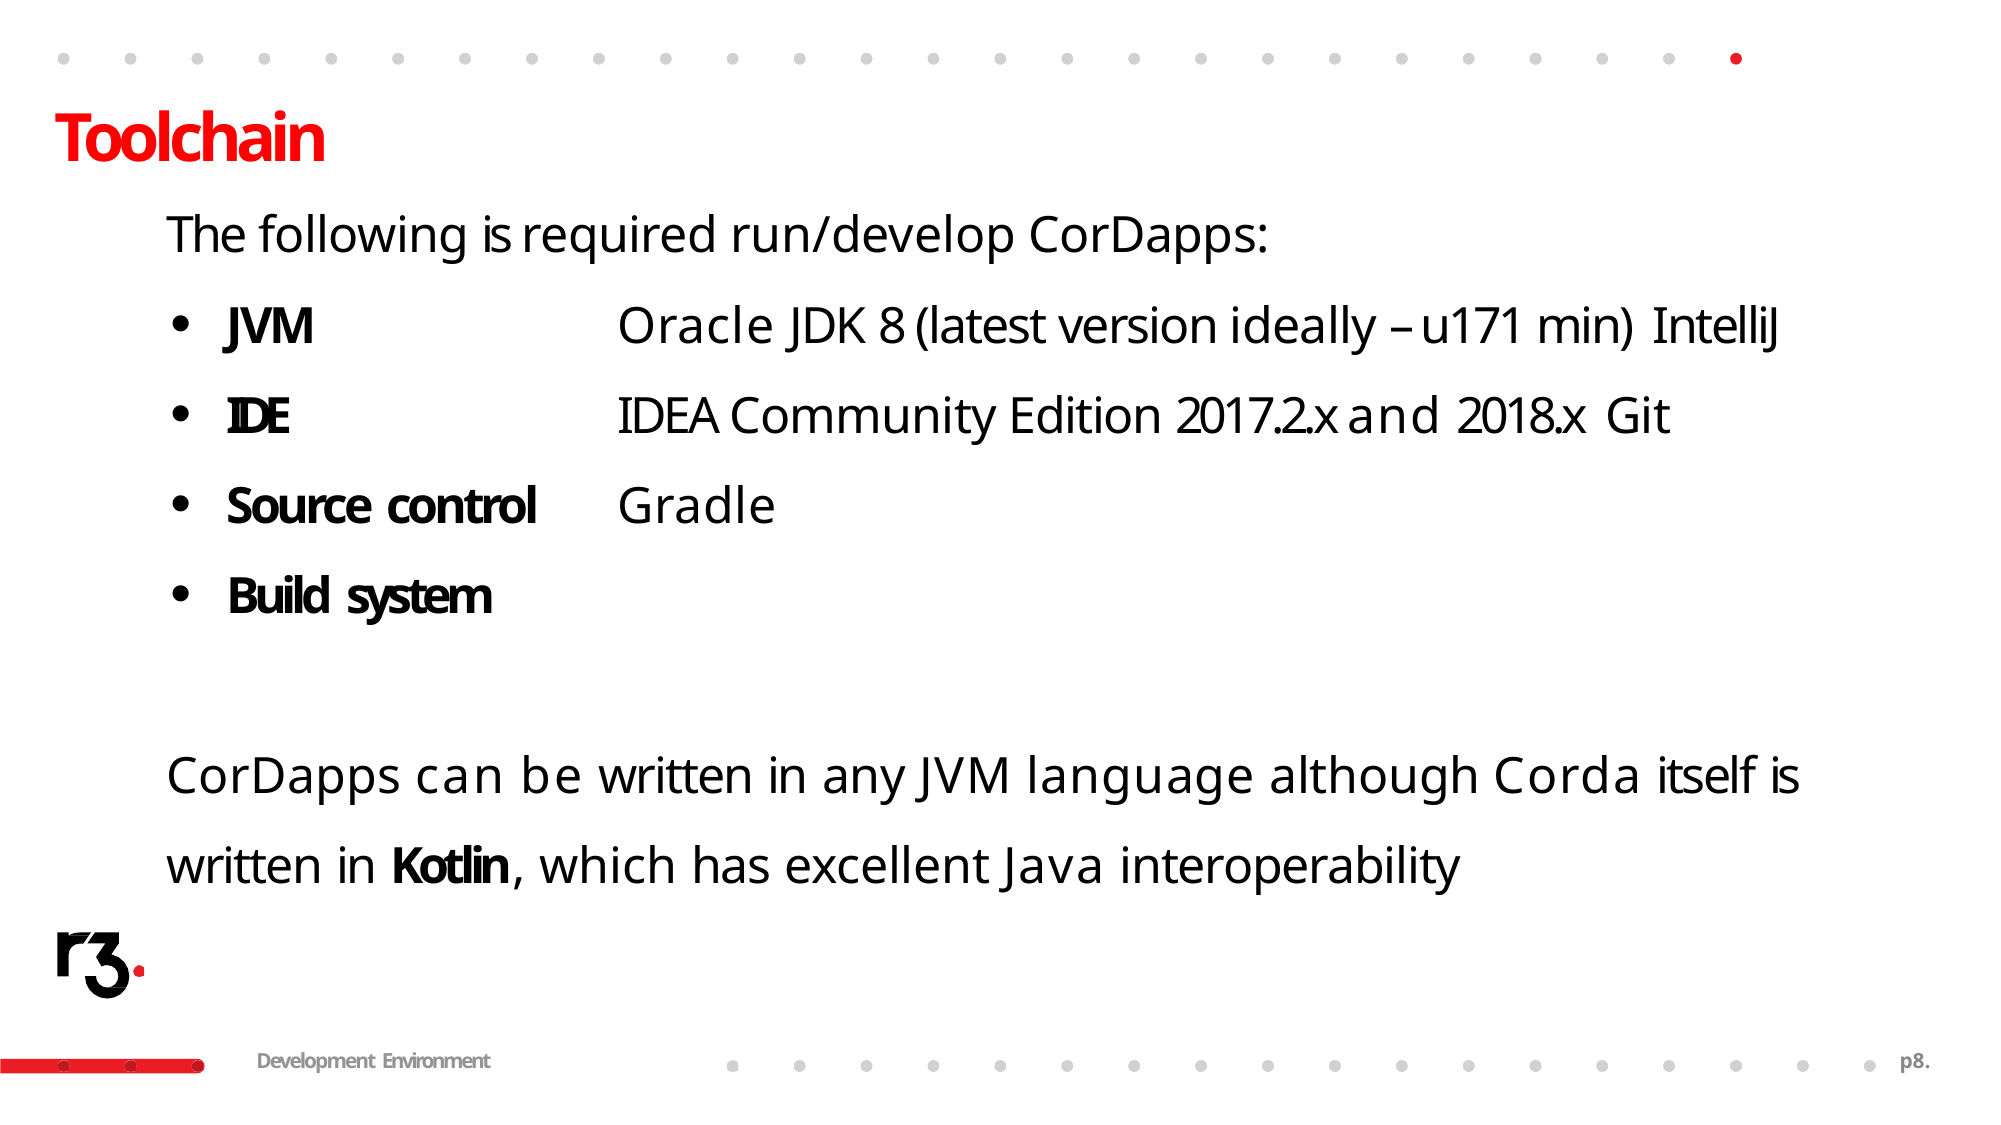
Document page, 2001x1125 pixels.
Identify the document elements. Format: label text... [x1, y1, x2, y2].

slide_number p10. [1897, 1045, 1945, 1125]
picture [726, 1060, 739, 1072]
title Toolchain [52, 92, 370, 283]
text_box CorDapps can be written in any JVM language although Corda itself is written in Kotlin, which has excellent Java interoperability [164, 711, 1881, 894]
list Oracle JDK 8 (latest version ideally – u171 min) IntelliJ IDEA Community Edition 2017.2.x and 2018.x Git Gradle [614, 894, 1839, 901]
picture [191, 1060, 204, 1072]
picture [124, 1060, 137, 1072]
text_box JVM IDE Source control Build system [168, 274, 580, 624]
list Oracle JDK 8 (latest version ideally – u171 min) IntelliJ IDEA Community Edition 2017.2.x and 2018.x Git Gradle [614, 261, 1839, 711]
text_box The following is required run/develop CorDapps: [164, 200, 1336, 263]
picture [57, 1060, 70, 1072]
picture [133, 965, 145, 977]
footer Development Environment [254, 1045, 525, 1125]
